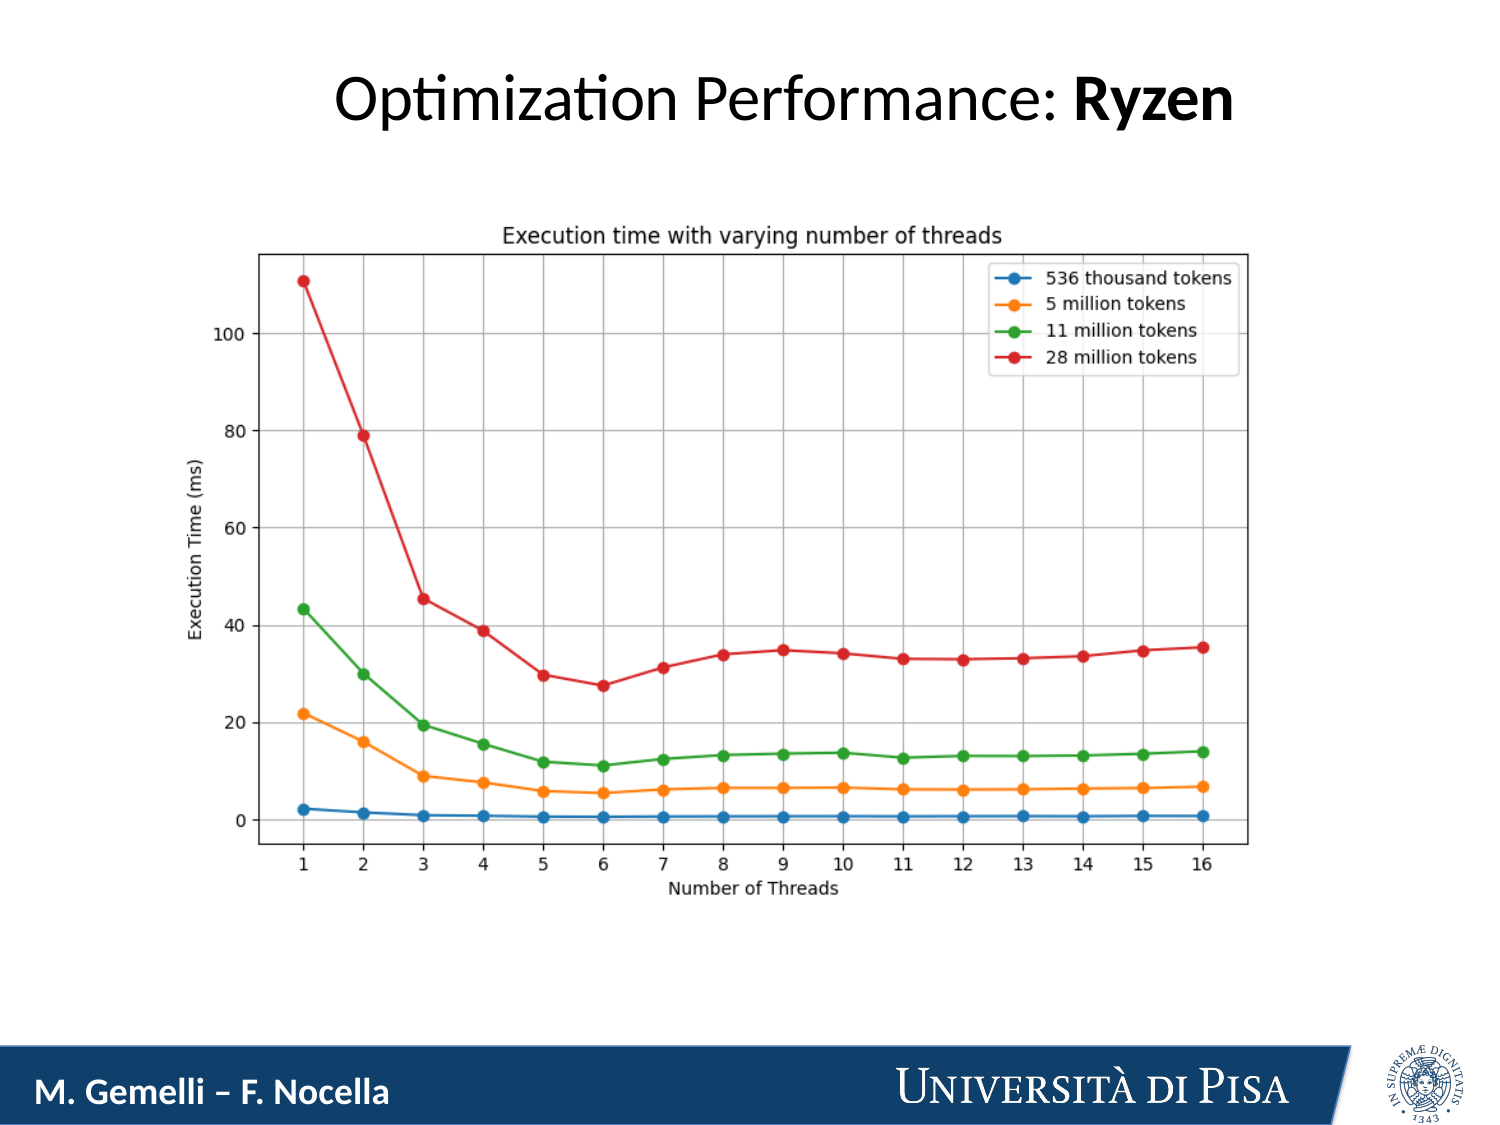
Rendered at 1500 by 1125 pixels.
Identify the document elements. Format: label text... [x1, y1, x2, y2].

picture [99, 162, 1376, 928]
picture [1387, 1045, 1463, 1123]
title Optimization Performance: Ryzen [275, 51, 1296, 160]
picture [0, 1042, 1358, 1125]
text_box M. Gemelli – F. Nocella [18, 1059, 406, 1120]
picture [895, 1066, 1289, 1103]
